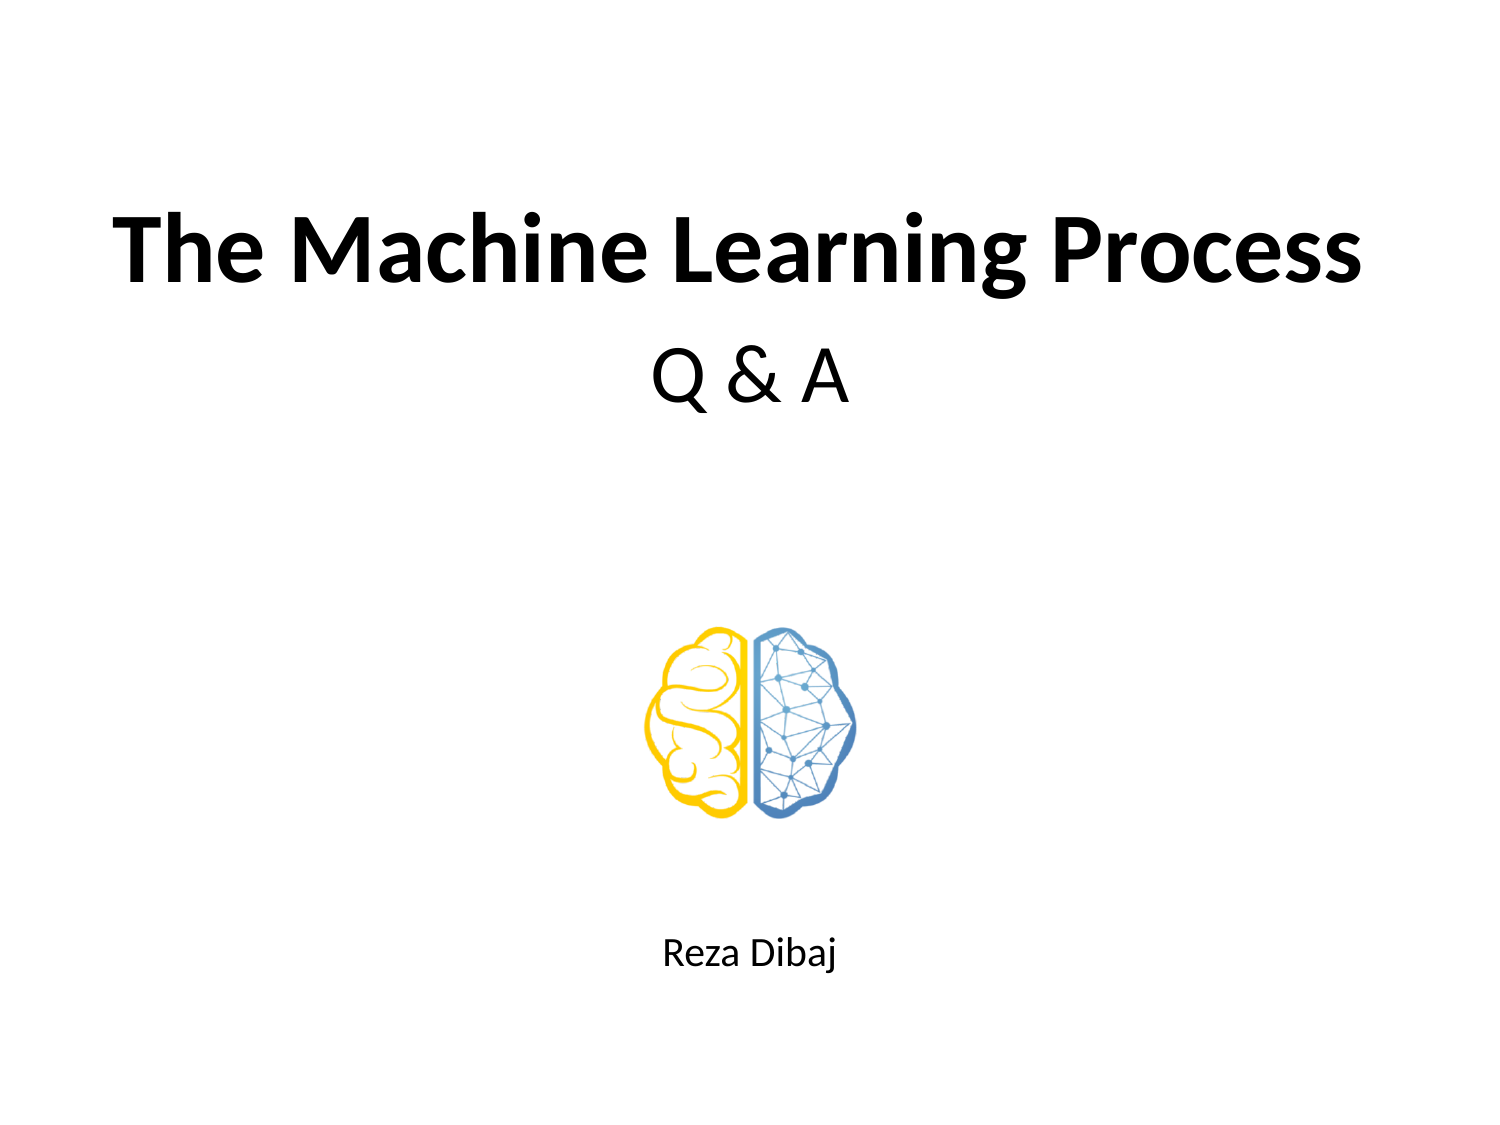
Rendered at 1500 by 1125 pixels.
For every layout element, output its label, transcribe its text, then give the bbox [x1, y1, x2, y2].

text_box The Machine Learning Process [53, 174, 1447, 310]
text_box Q & A [53, 311, 1447, 427]
text_box Reza Dibaj [243, 917, 1257, 982]
picture [604, 577, 896, 869]
